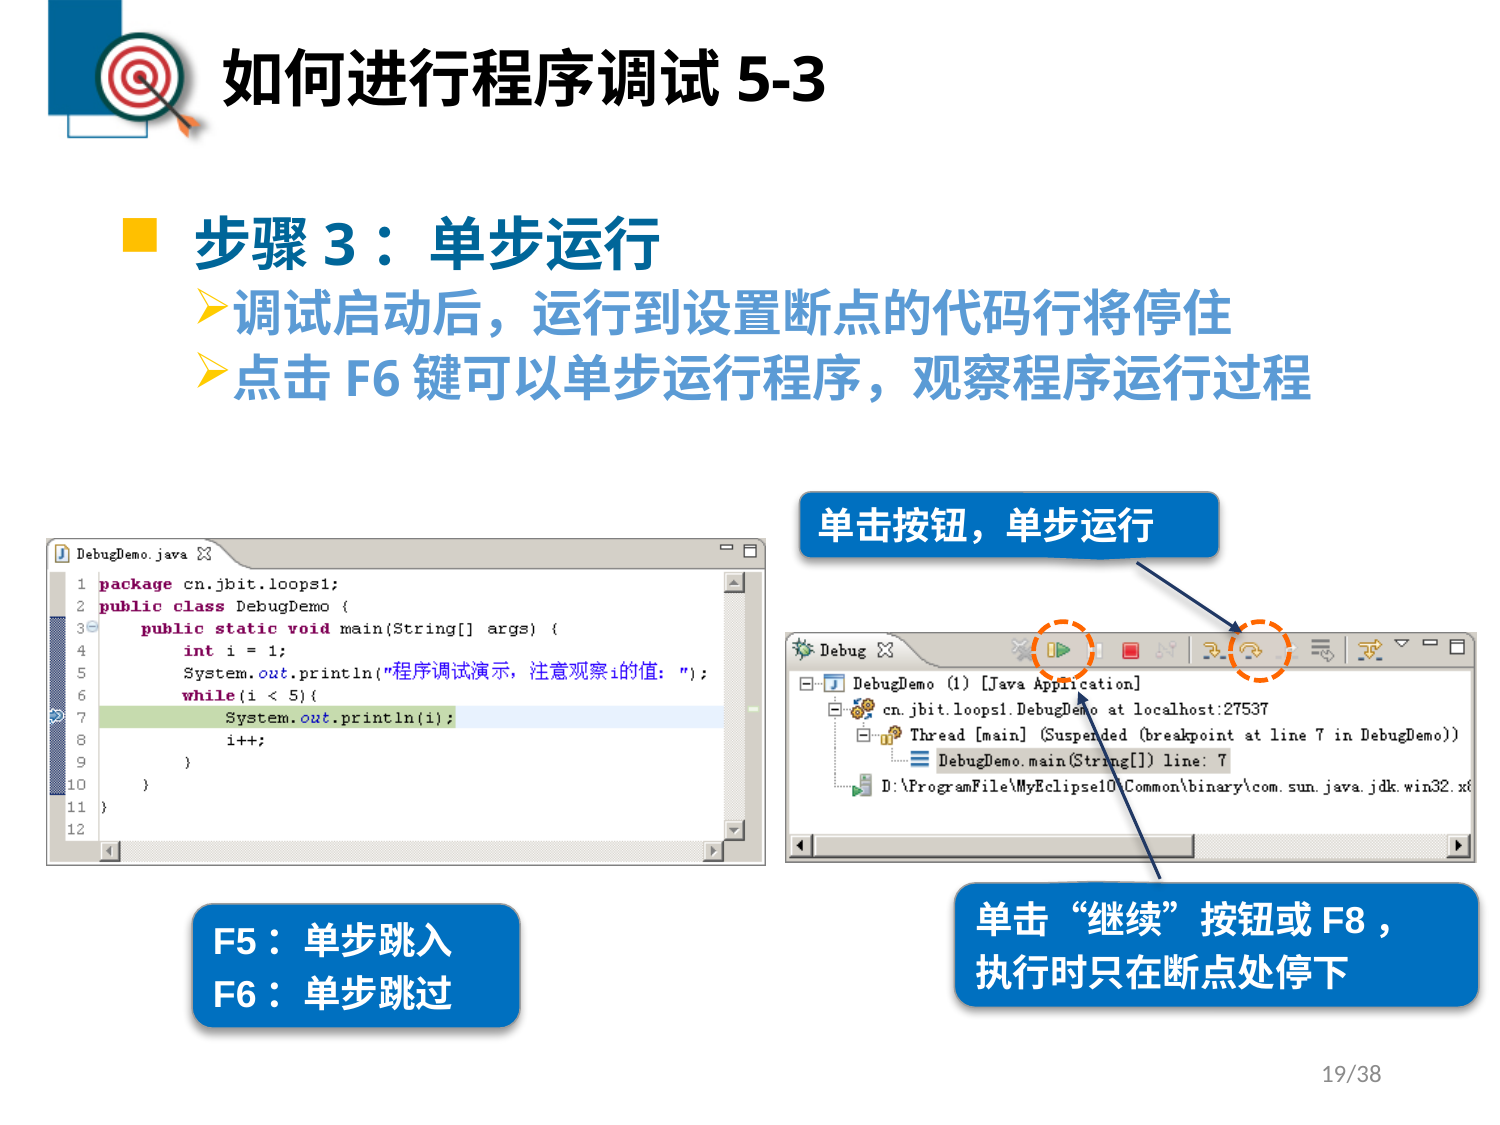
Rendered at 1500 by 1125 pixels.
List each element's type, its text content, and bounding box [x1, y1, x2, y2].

text_box 单击按钮，单步运行 [799, 491, 1220, 561]
text_box [1135, 561, 1242, 632]
text_box [1040, 621, 1086, 632]
text_box 单击“继续”按钮或F8， 执行时只在断点处停下 [954, 881, 1479, 1008]
slide_number 19/38 [1059, 1042, 1397, 1103]
title 如何进行程序调试5-3 [206, 15, 1500, 146]
picture [0, 0, 1500, 1125]
text_box [1242, 621, 1283, 632]
list 步骤3：单步运行 调试启动后，运行到设置断点的代码行将停住 点击F6键可以单步运行程序，观察程序运行过程 [103, 207, 1397, 998]
text_box F5：单步跳入 F6：单步跳过 [192, 903, 521, 1029]
text_box [1151, 863, 1162, 880]
